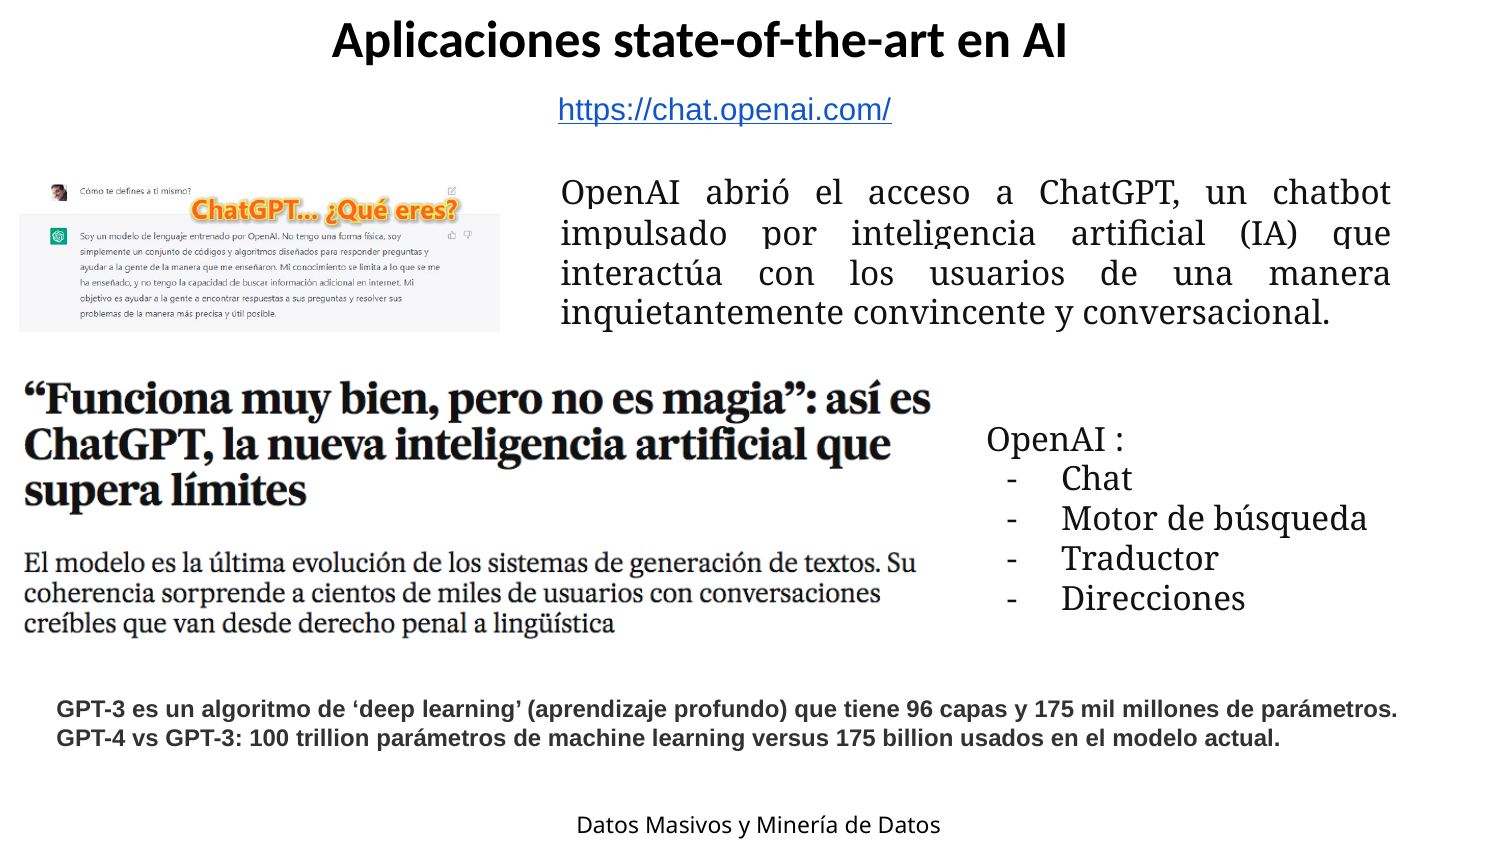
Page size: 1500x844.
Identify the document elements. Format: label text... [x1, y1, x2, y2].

text_box GPT-3 es un algoritmo de ‘deep learning’ (aprendizaje profundo) que tiene 96 capas y 175 mil millones de parámetros. GPT-4 vs GPT-3: 100 trillion parámetros de machine learning versus 175 billion usados en el modelo actual. [41, 678, 1424, 766]
picture [18, 373, 936, 644]
title Datos Masivos y Minería de Datos [275, 797, 1243, 844]
text_box https://chat.openai.com/ [478, 74, 971, 142]
text_box OpenAI : Chat Motor de búsqueda Traductor Direcciones [971, 402, 1464, 673]
picture [18, 173, 500, 332]
text_box OpenAI abrió el acceso a ChatGPT, un chatbot impulsado por inteligencia artificial (IA) que interactúa con los usuarios de una manera inquietantemente convincente y conversacional. [545, 156, 1408, 347]
text_box Aplicaciones state-of-the-art en AI [235, 0, 1166, 74]
